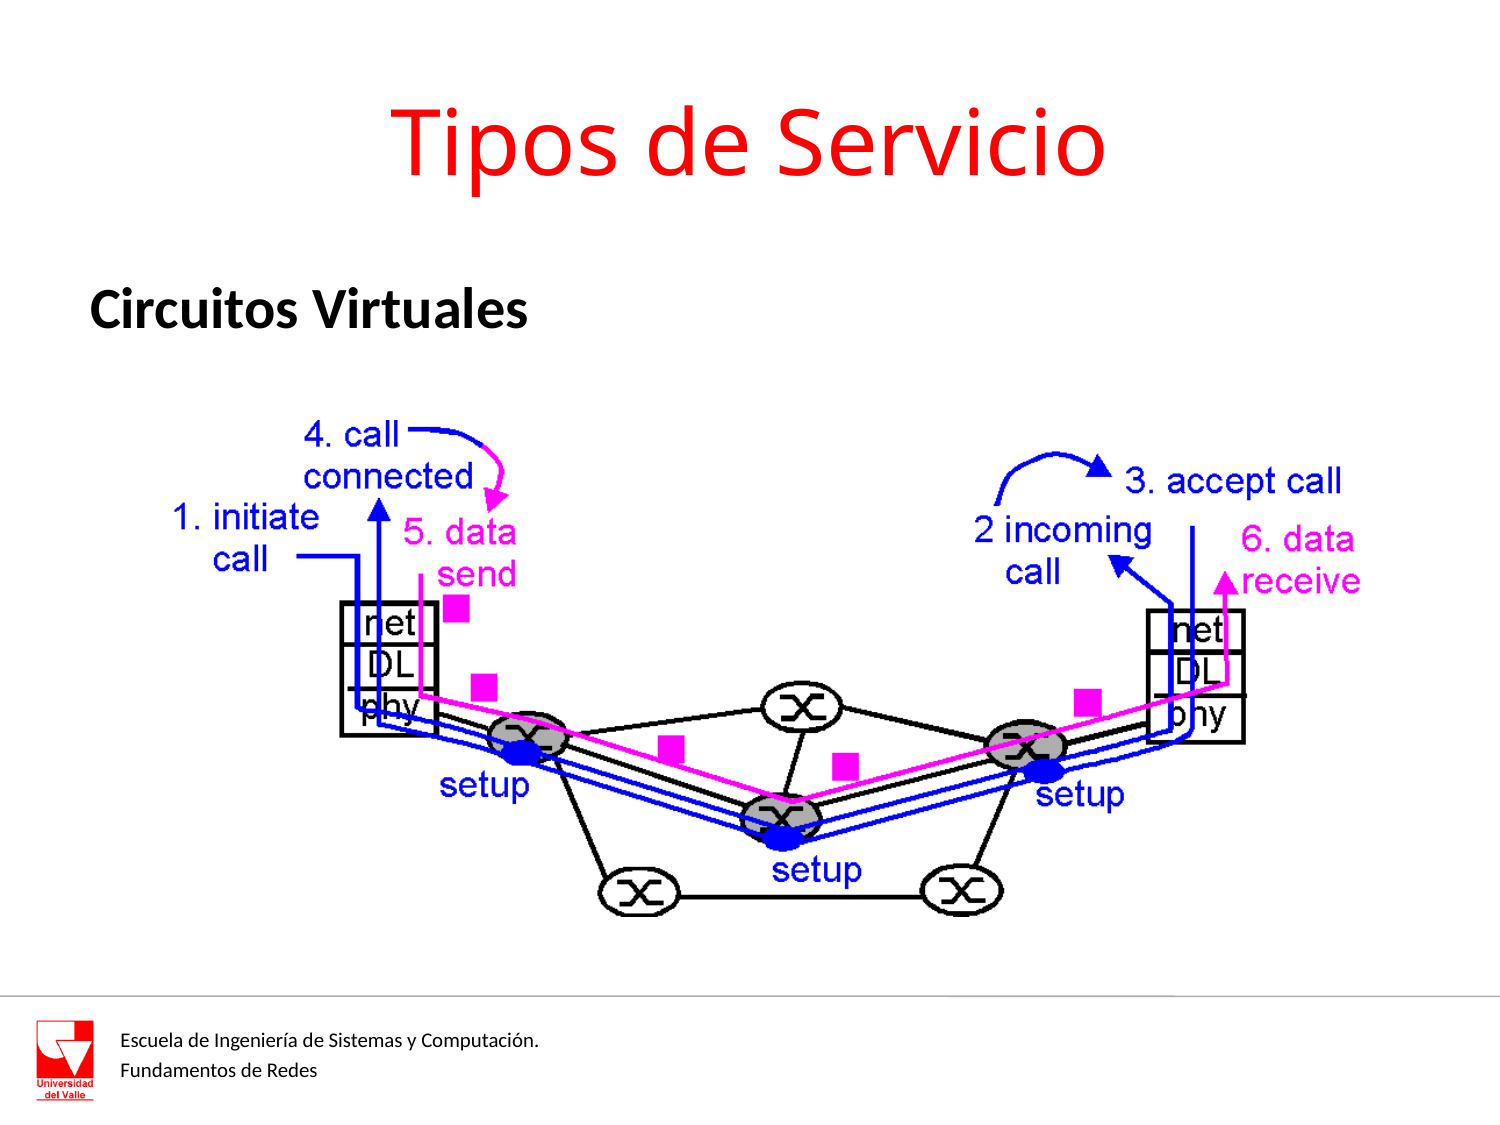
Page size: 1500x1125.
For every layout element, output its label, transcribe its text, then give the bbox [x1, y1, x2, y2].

list Circuitos Virtuales [75, 262, 1425, 994]
picture [35, 1019, 94, 1101]
picture [170, 420, 1362, 918]
title Tipos de Servicio [75, 45, 1425, 233]
